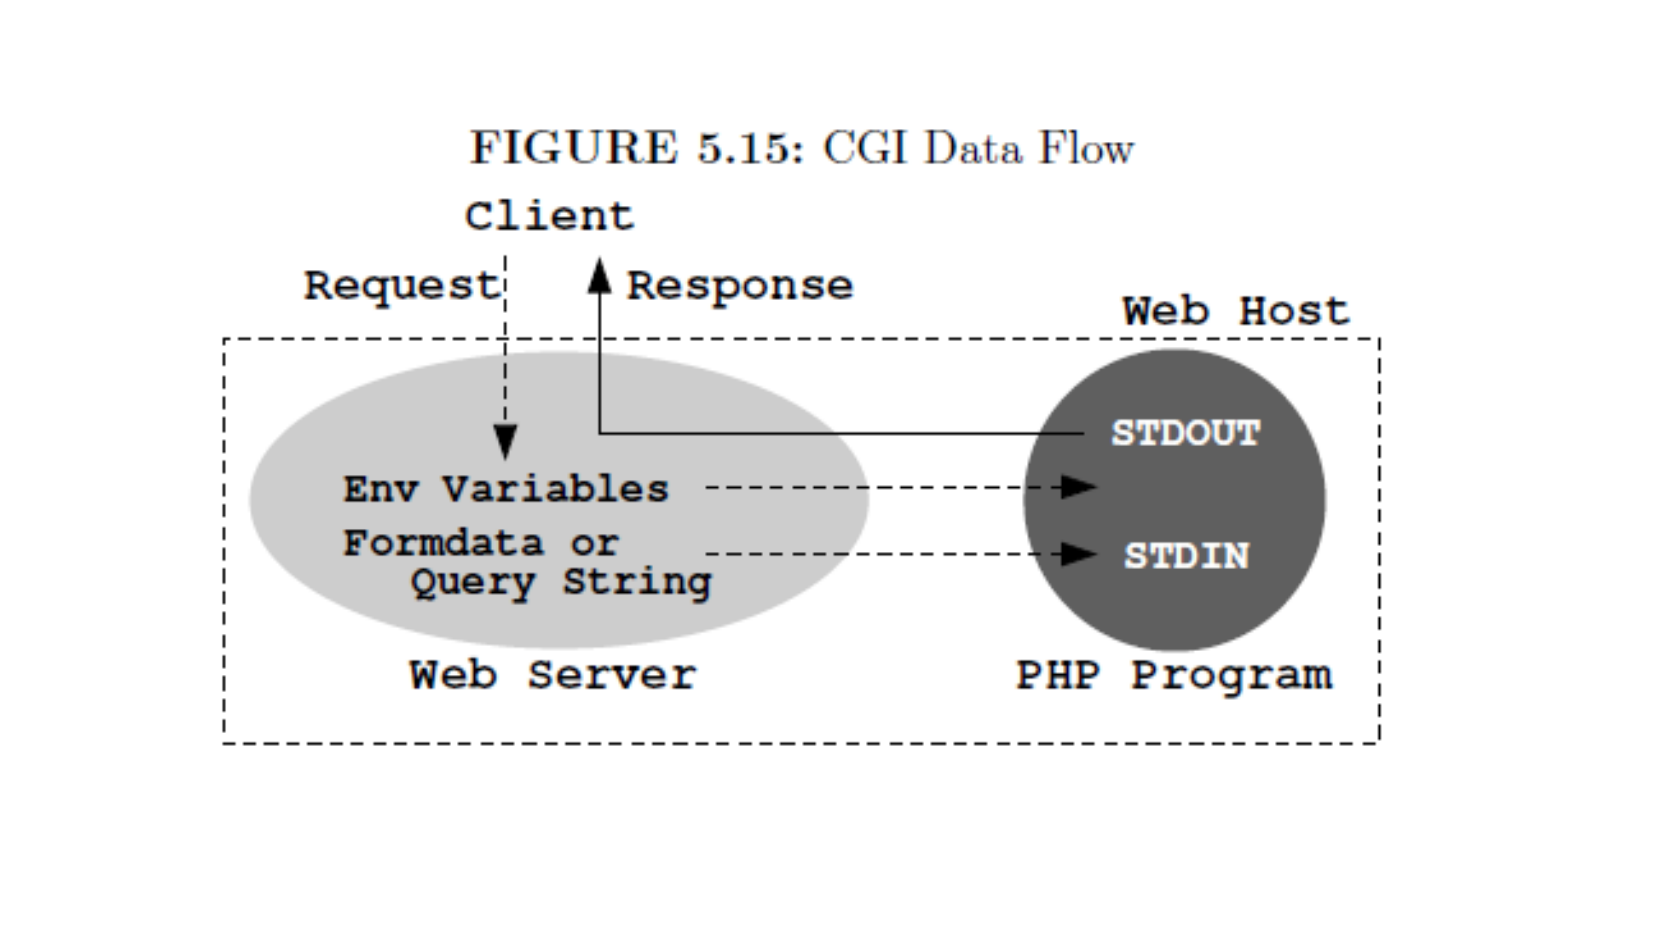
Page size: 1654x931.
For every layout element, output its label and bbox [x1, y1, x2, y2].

picture [133, 100, 1495, 816]
